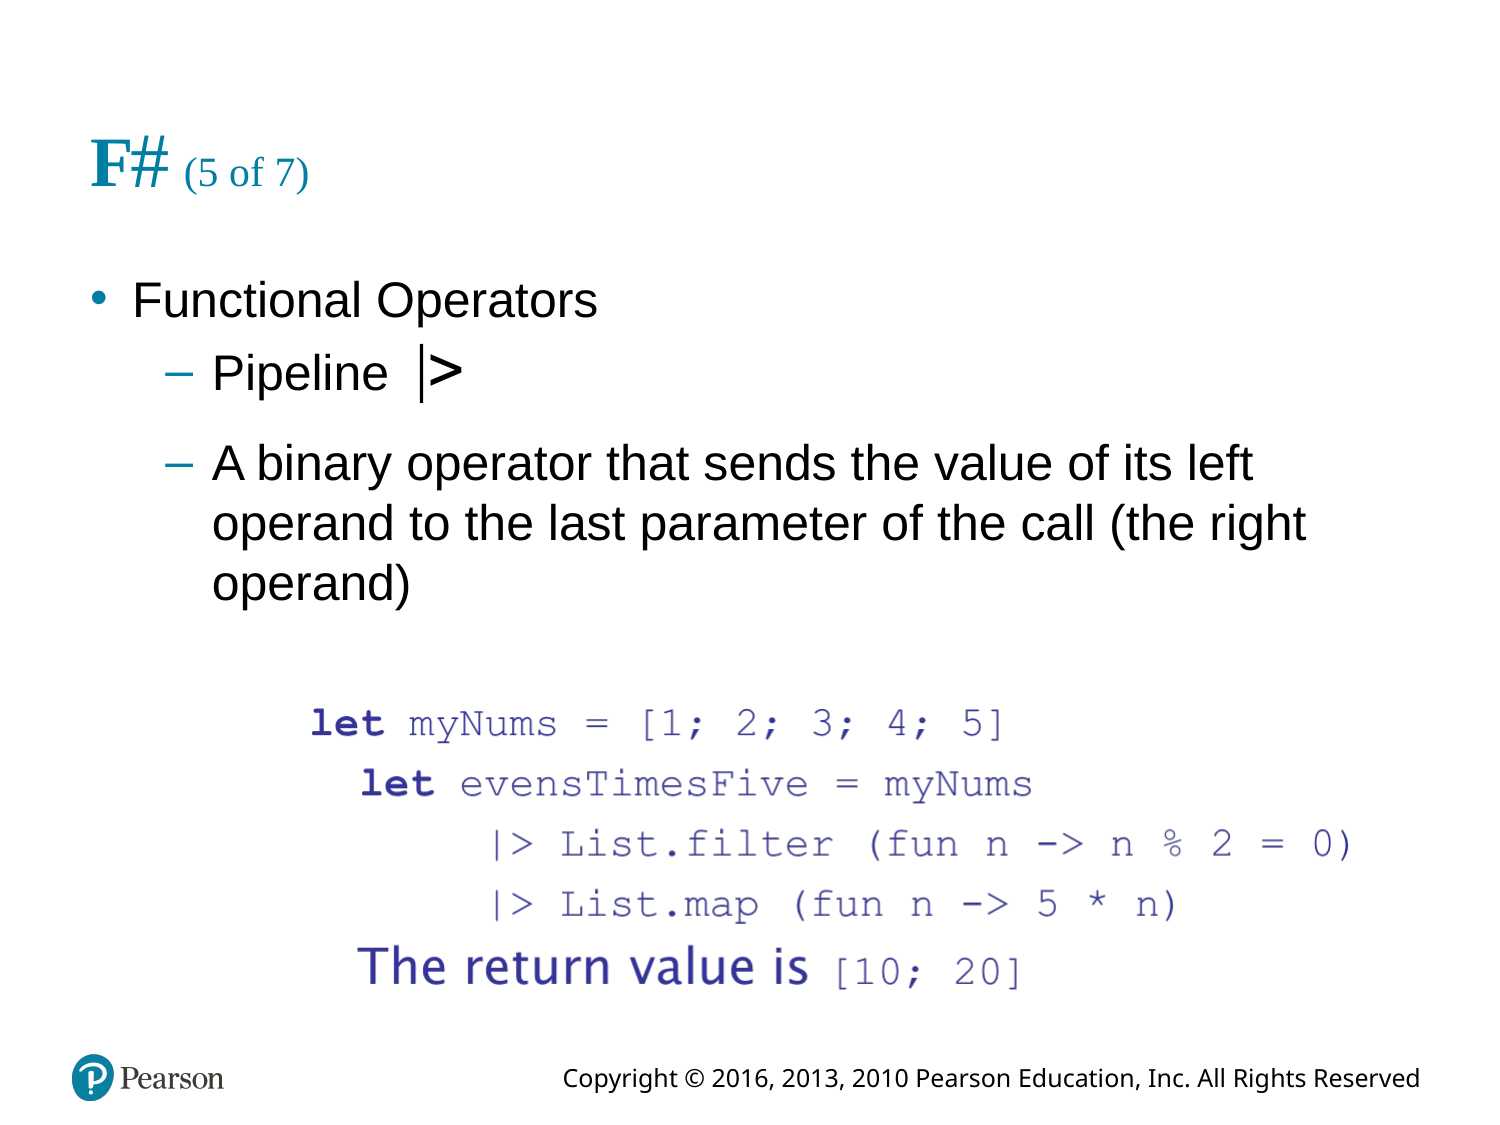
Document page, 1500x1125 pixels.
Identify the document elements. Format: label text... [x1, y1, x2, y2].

picture [72, 1087, 83, 1101]
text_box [412, 332, 470, 415]
picture [72, 1054, 88, 1070]
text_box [121, 118, 177, 198]
picture [80, 1063, 106, 1088]
picture [284, 686, 1385, 1032]
title F (5 of 7) [75, 35, 1425, 216]
picture [98, 1054, 224, 1101]
list Functional Operators Pipeline [75, 252, 1425, 402]
list A binary operator that sends the value of its left operand to the last parameter of the call (the right operand) [75, 415, 1425, 610]
